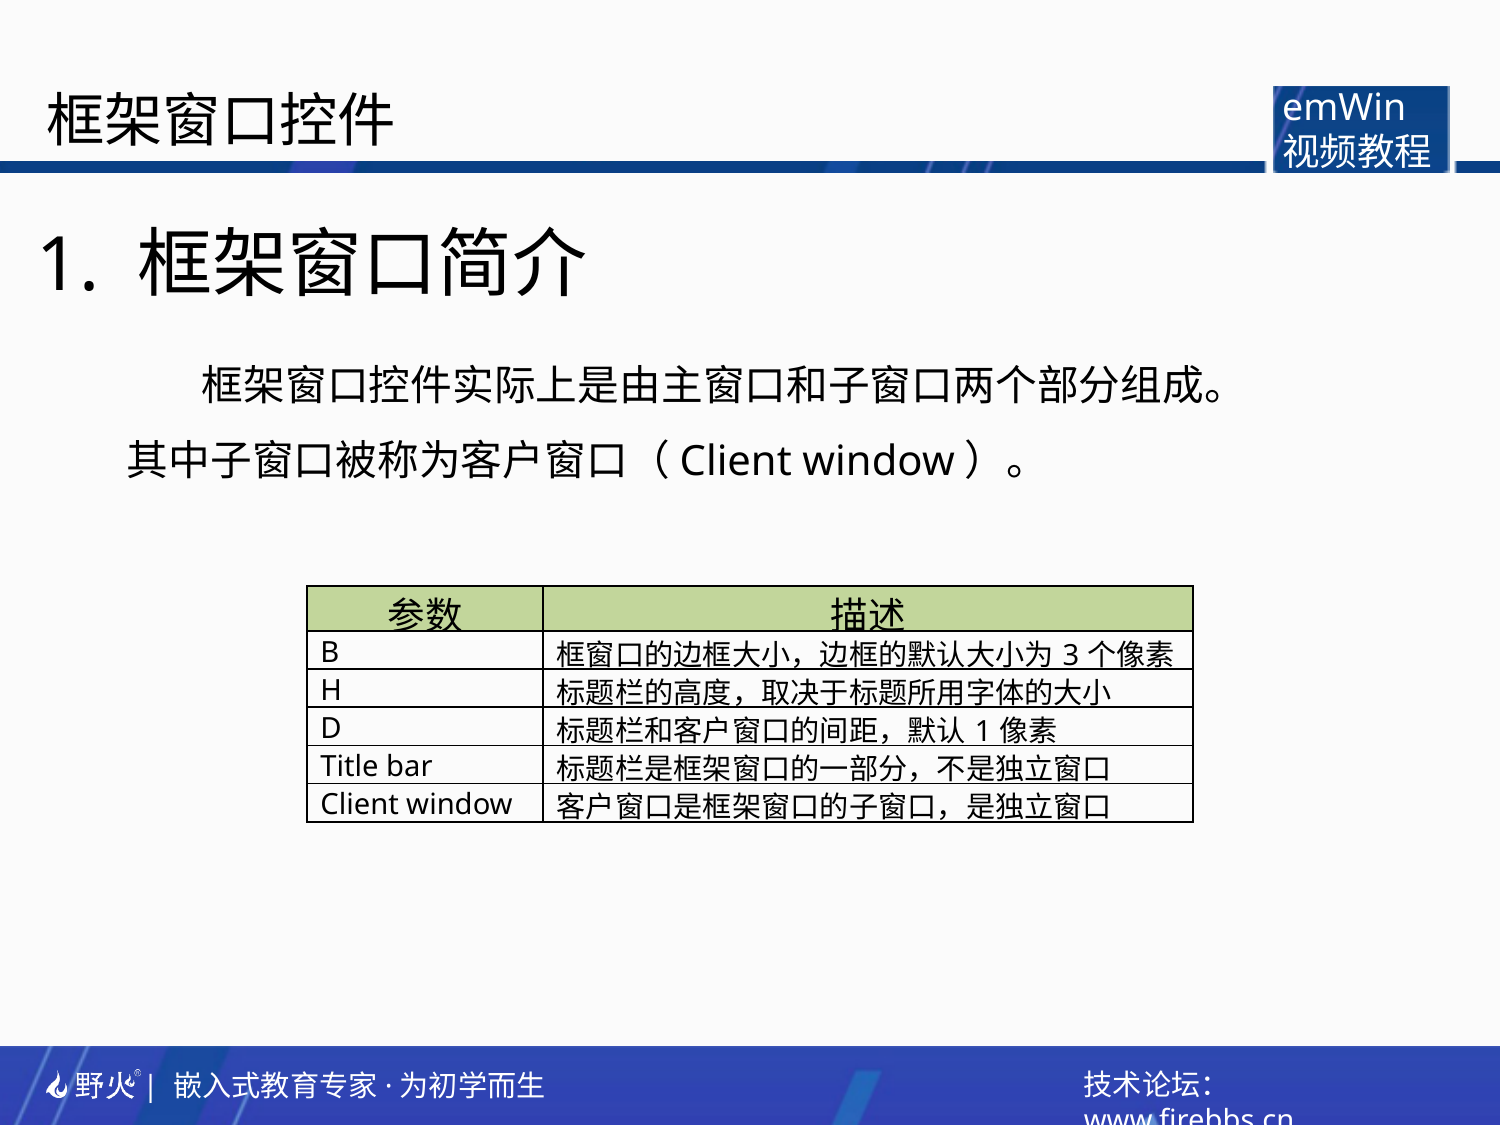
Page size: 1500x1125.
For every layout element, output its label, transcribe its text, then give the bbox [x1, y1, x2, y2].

text_box 框架窗口控件实际上是由主窗口和子窗口两个部分组成。其中子窗口被称为客户窗口（Client window）。 [112, 326, 1294, 491]
picture [1115, 1117, 1120, 1125]
table_cell Title bar [308, 746, 542, 783]
table_cell B [308, 632, 542, 668]
picture [0, 1046, 1500, 1125]
table_cell 标题栏是框架窗口的一部分，不是独立窗口 [544, 746, 1192, 783]
picture [1103, 1115, 1109, 1125]
table_cell 标题栏和客户窗口的间距，默认1像素 [544, 708, 1192, 745]
table_cell 框窗口的边框大小，边框的默认大小为3个像素 [544, 632, 1192, 668]
picture [1227, 1116, 1236, 1125]
table_header 描述 [544, 587, 1192, 630]
picture [1192, 1116, 1200, 1121]
table_cell H [308, 670, 542, 706]
picture [1126, 1115, 1132, 1125]
table_cell Client window [308, 784, 542, 821]
text_box emWin 视频教程 [1267, 75, 1460, 181]
table_cell 客户窗口是框架窗口的子窗口，是独立窗口 [544, 784, 1192, 821]
text_box 框架窗口控件 [31, 75, 411, 161]
picture [1281, 1116, 1289, 1125]
picture [1138, 1117, 1143, 1125]
text_box 1. 框架窗口简介 [21, 207, 602, 313]
picture [1209, 1116, 1218, 1125]
table_cell D [308, 708, 542, 745]
table_cell 标题栏的高度，取决于标题所用字体的大小 [544, 670, 1192, 706]
picture [1460, 161, 1500, 173]
table_header 参数 [308, 587, 542, 630]
picture [0, 161, 1267, 173]
picture [1092, 1117, 1097, 1125]
